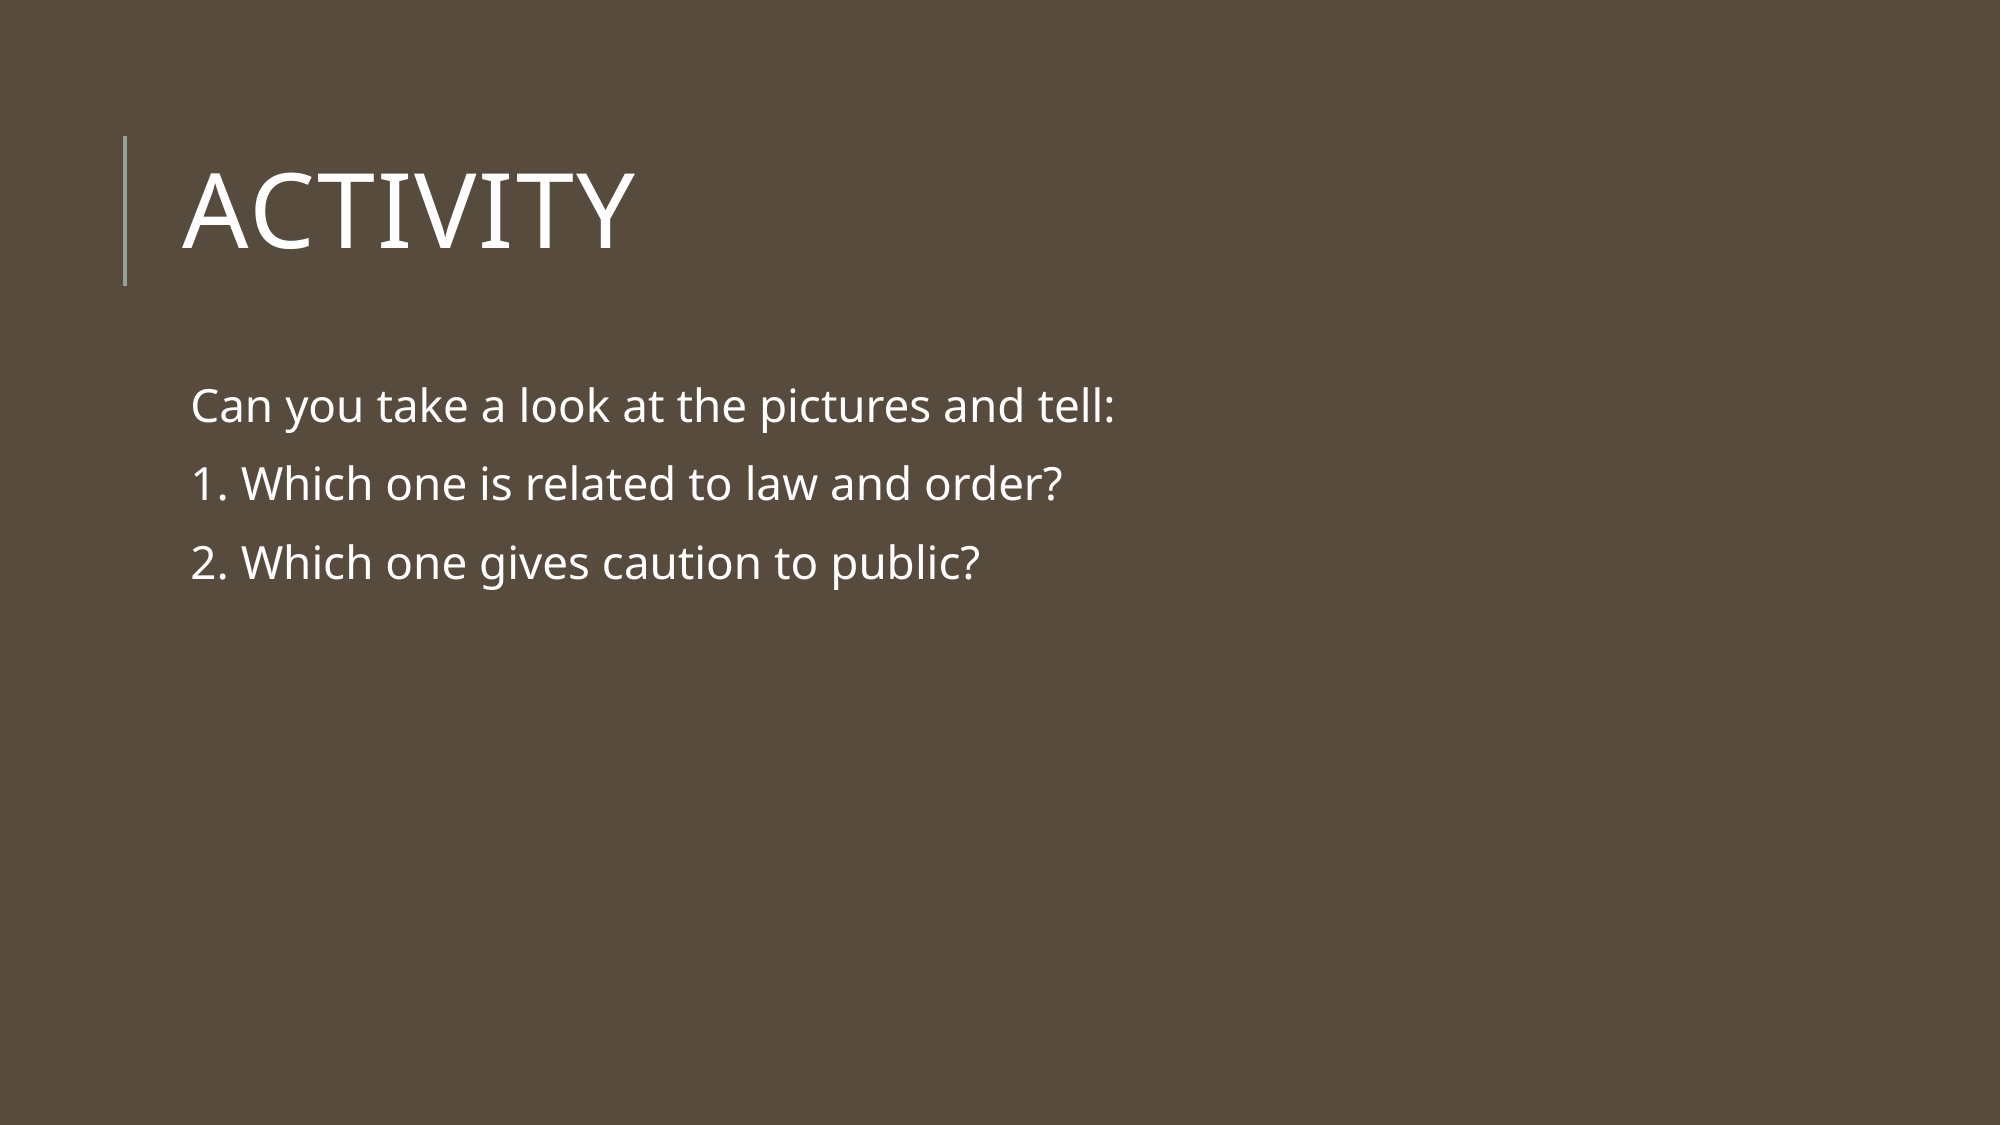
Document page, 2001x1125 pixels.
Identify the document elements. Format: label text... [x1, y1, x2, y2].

title Activity [168, 96, 1763, 342]
list Can you take a look at the pictures and tell: 1. Which one is related to law and order? 2. Which one gives caution to public? [168, 375, 1763, 1035]
